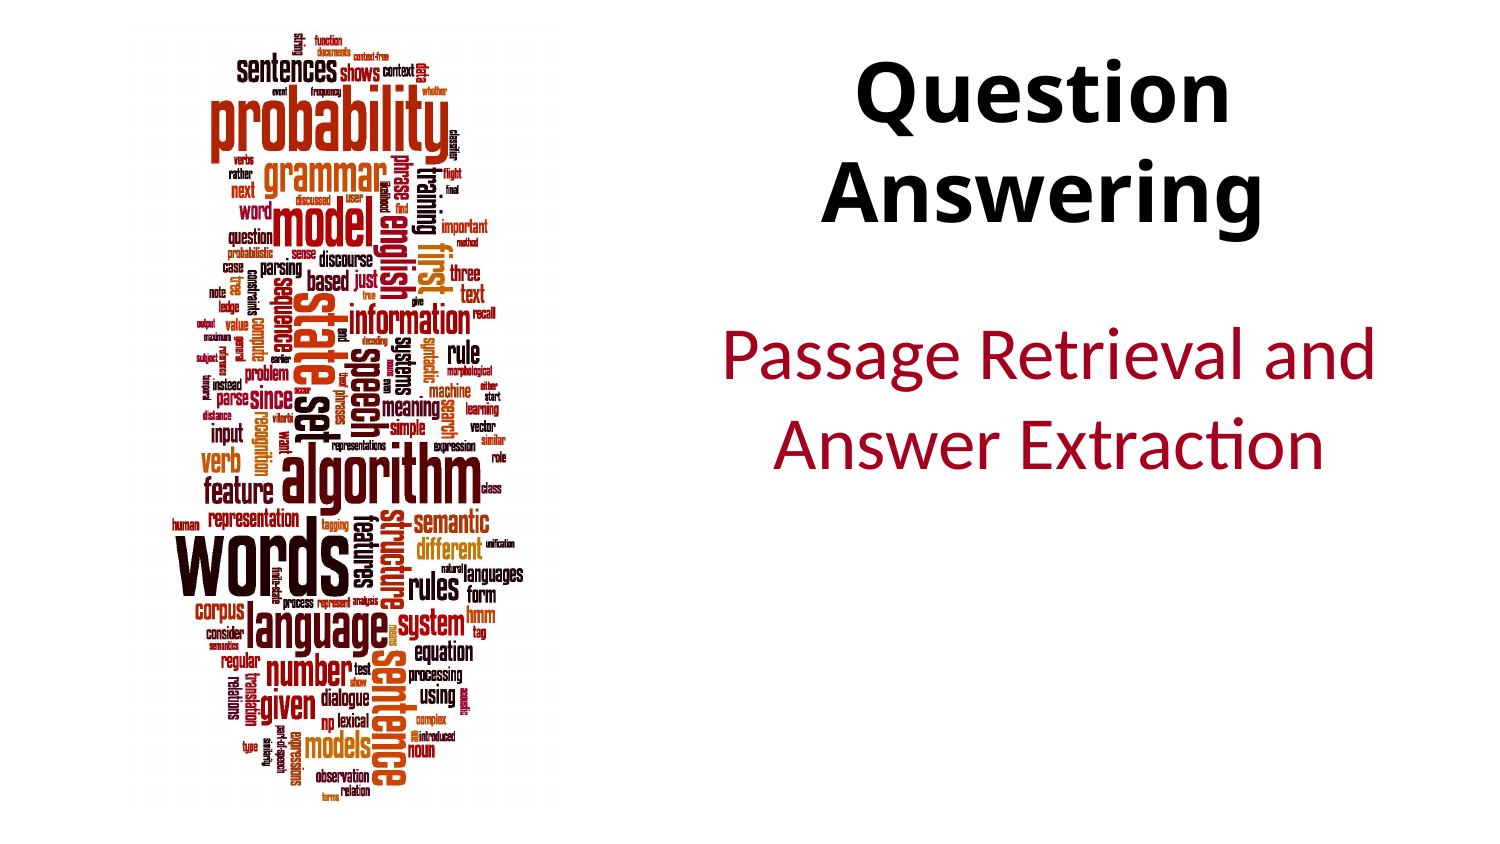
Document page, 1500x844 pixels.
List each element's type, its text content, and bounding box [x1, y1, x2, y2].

subtitle Passage Retrieval and Answer Extraction [687, 296, 1413, 495]
title Question Answering [650, 21, 1438, 247]
picture [128, 27, 563, 810]
